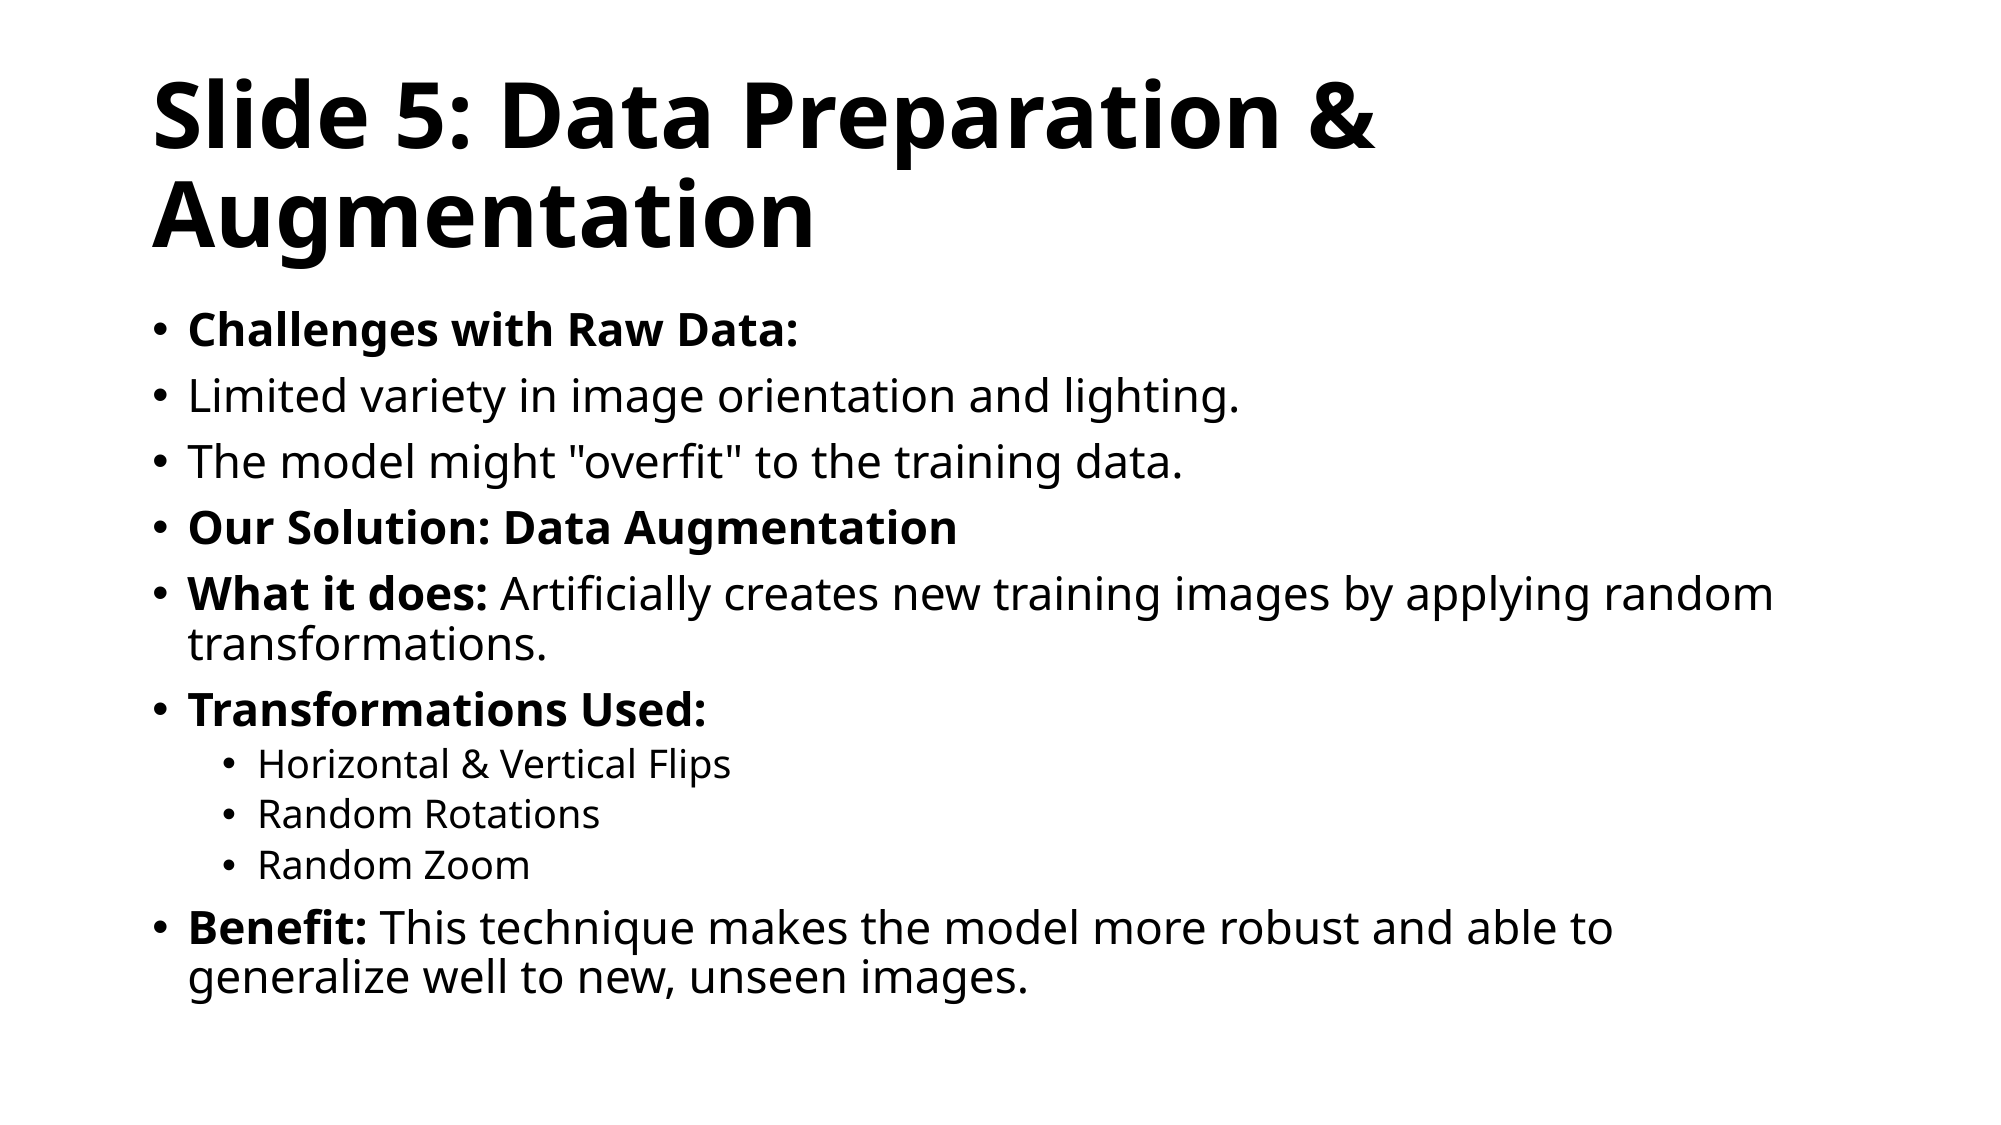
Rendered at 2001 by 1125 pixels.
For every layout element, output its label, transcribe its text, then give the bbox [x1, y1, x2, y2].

list Challenges with Raw Data: Limited variety in image orientation and lighting. The model might "overfit" to the training data. Our Solution: Data Augmentation What it does: Artificially creates new training images by applying random transformations. Transformations Used: Horizontal & Vertical Flips Random Rotations Random Zoom Benefit: This technique makes the model more robust and able to generalize well to new, unseen images. [137, 299, 1863, 1014]
title Slide 5: Data Preparation & Augmentation [137, 59, 1863, 278]
